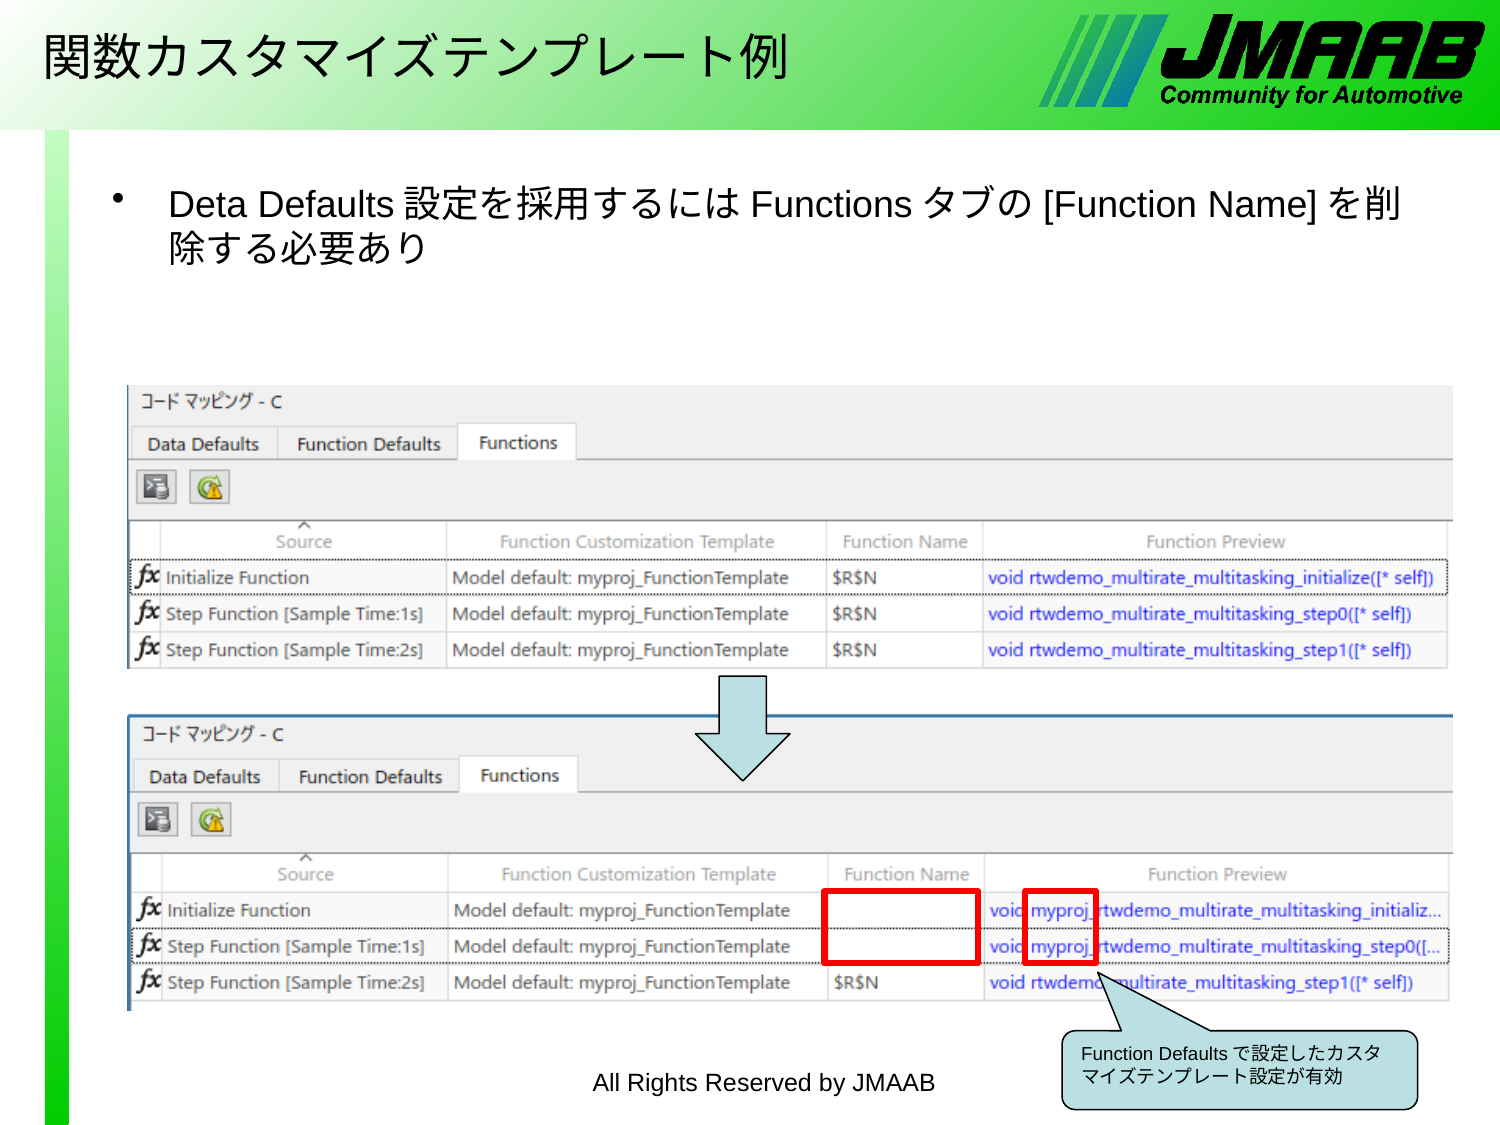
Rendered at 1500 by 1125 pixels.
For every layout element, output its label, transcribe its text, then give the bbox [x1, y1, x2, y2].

text_box Function Defaultsで設定したカスタマイズテンプレート設定が有効 [1062, 1020, 1418, 1110]
title 関数カスタマイズテンプレート例 [27, 21, 1057, 91]
picture [127, 385, 1453, 669]
list Deta Defaults設定を採用するにはFunctionsタブの[Function Name]を削除する必要あり [96, 172, 1447, 1047]
picture [1036, 11, 1486, 109]
picture [127, 713, 1453, 1011]
